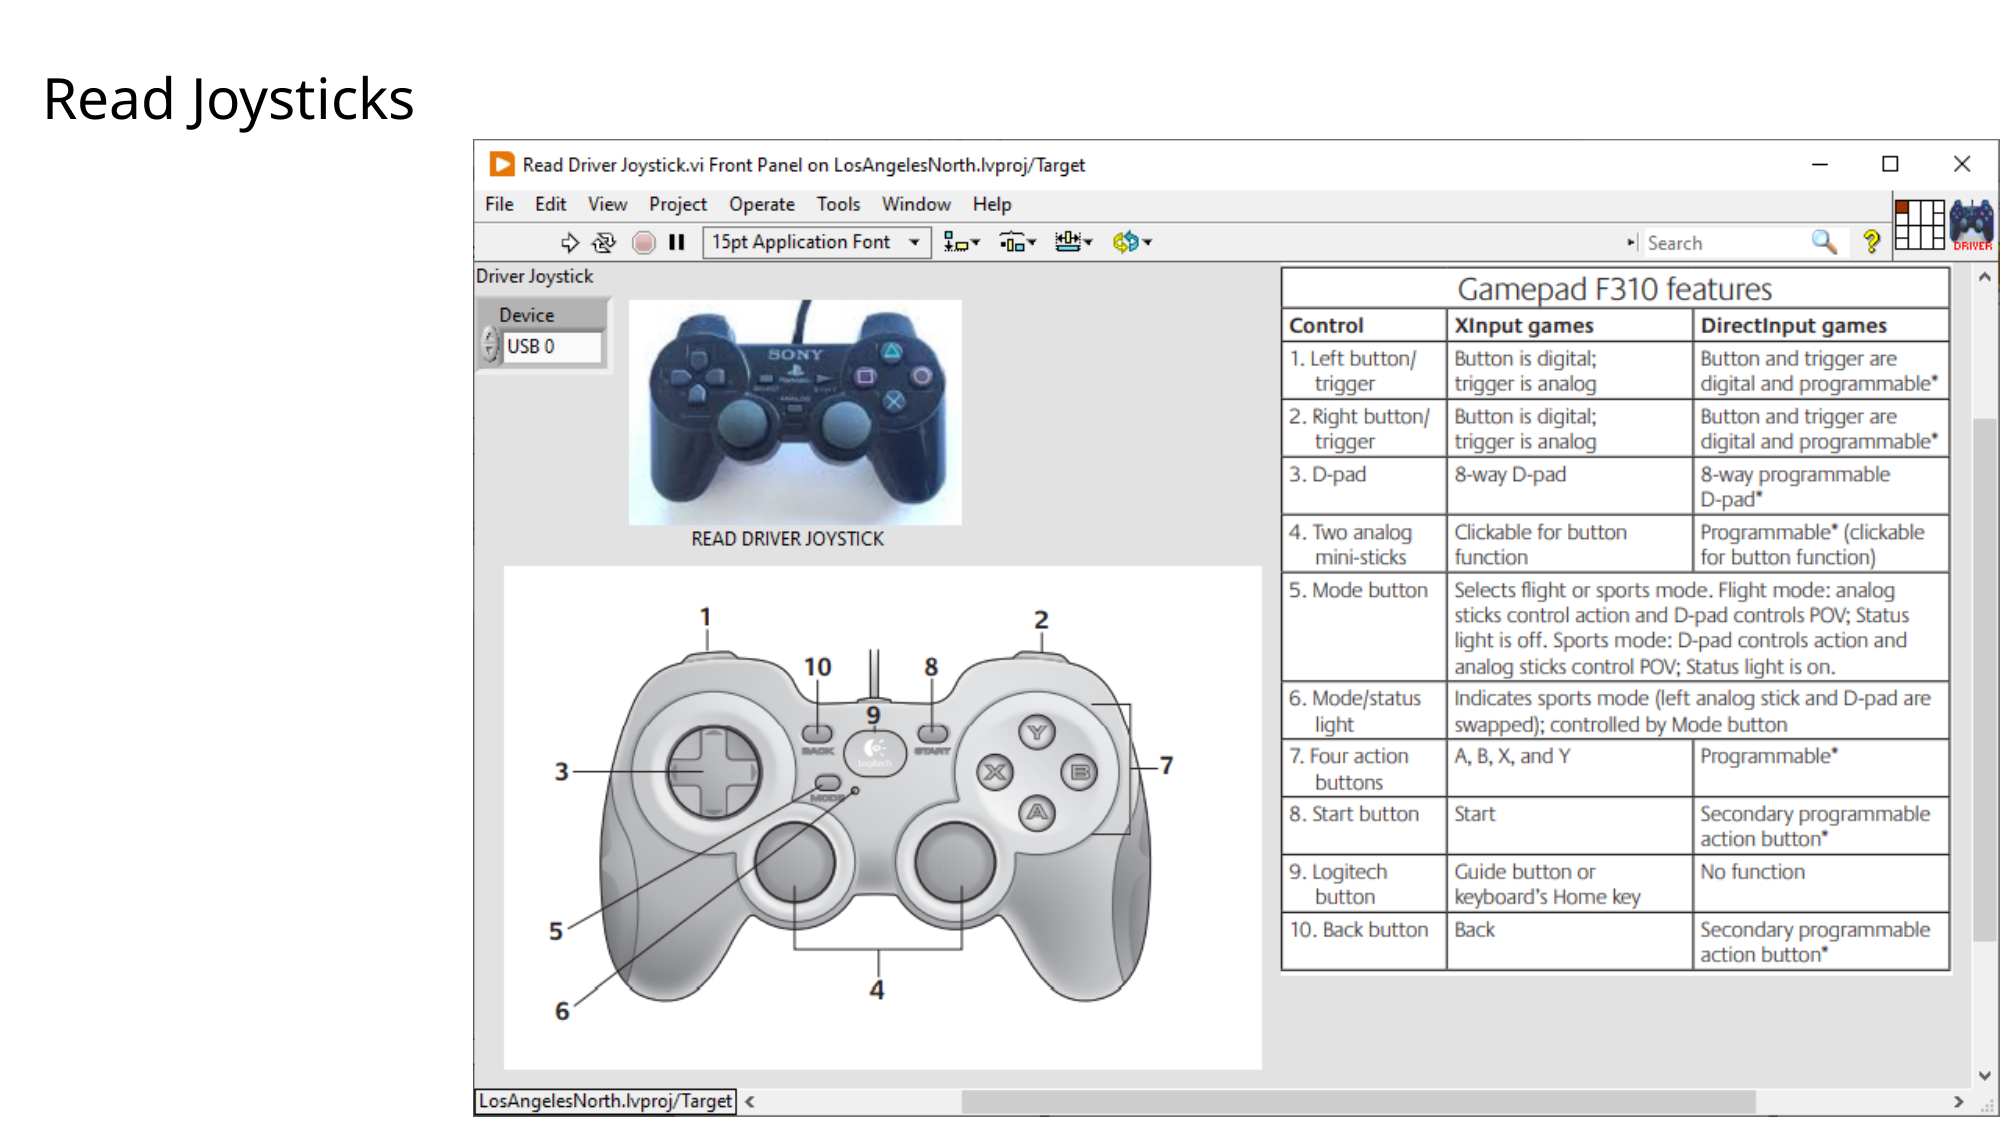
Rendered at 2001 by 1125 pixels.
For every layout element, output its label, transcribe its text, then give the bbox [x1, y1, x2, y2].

picture [473, 139, 2000, 1117]
title Read Joysticks [27, 62, 1753, 140]
